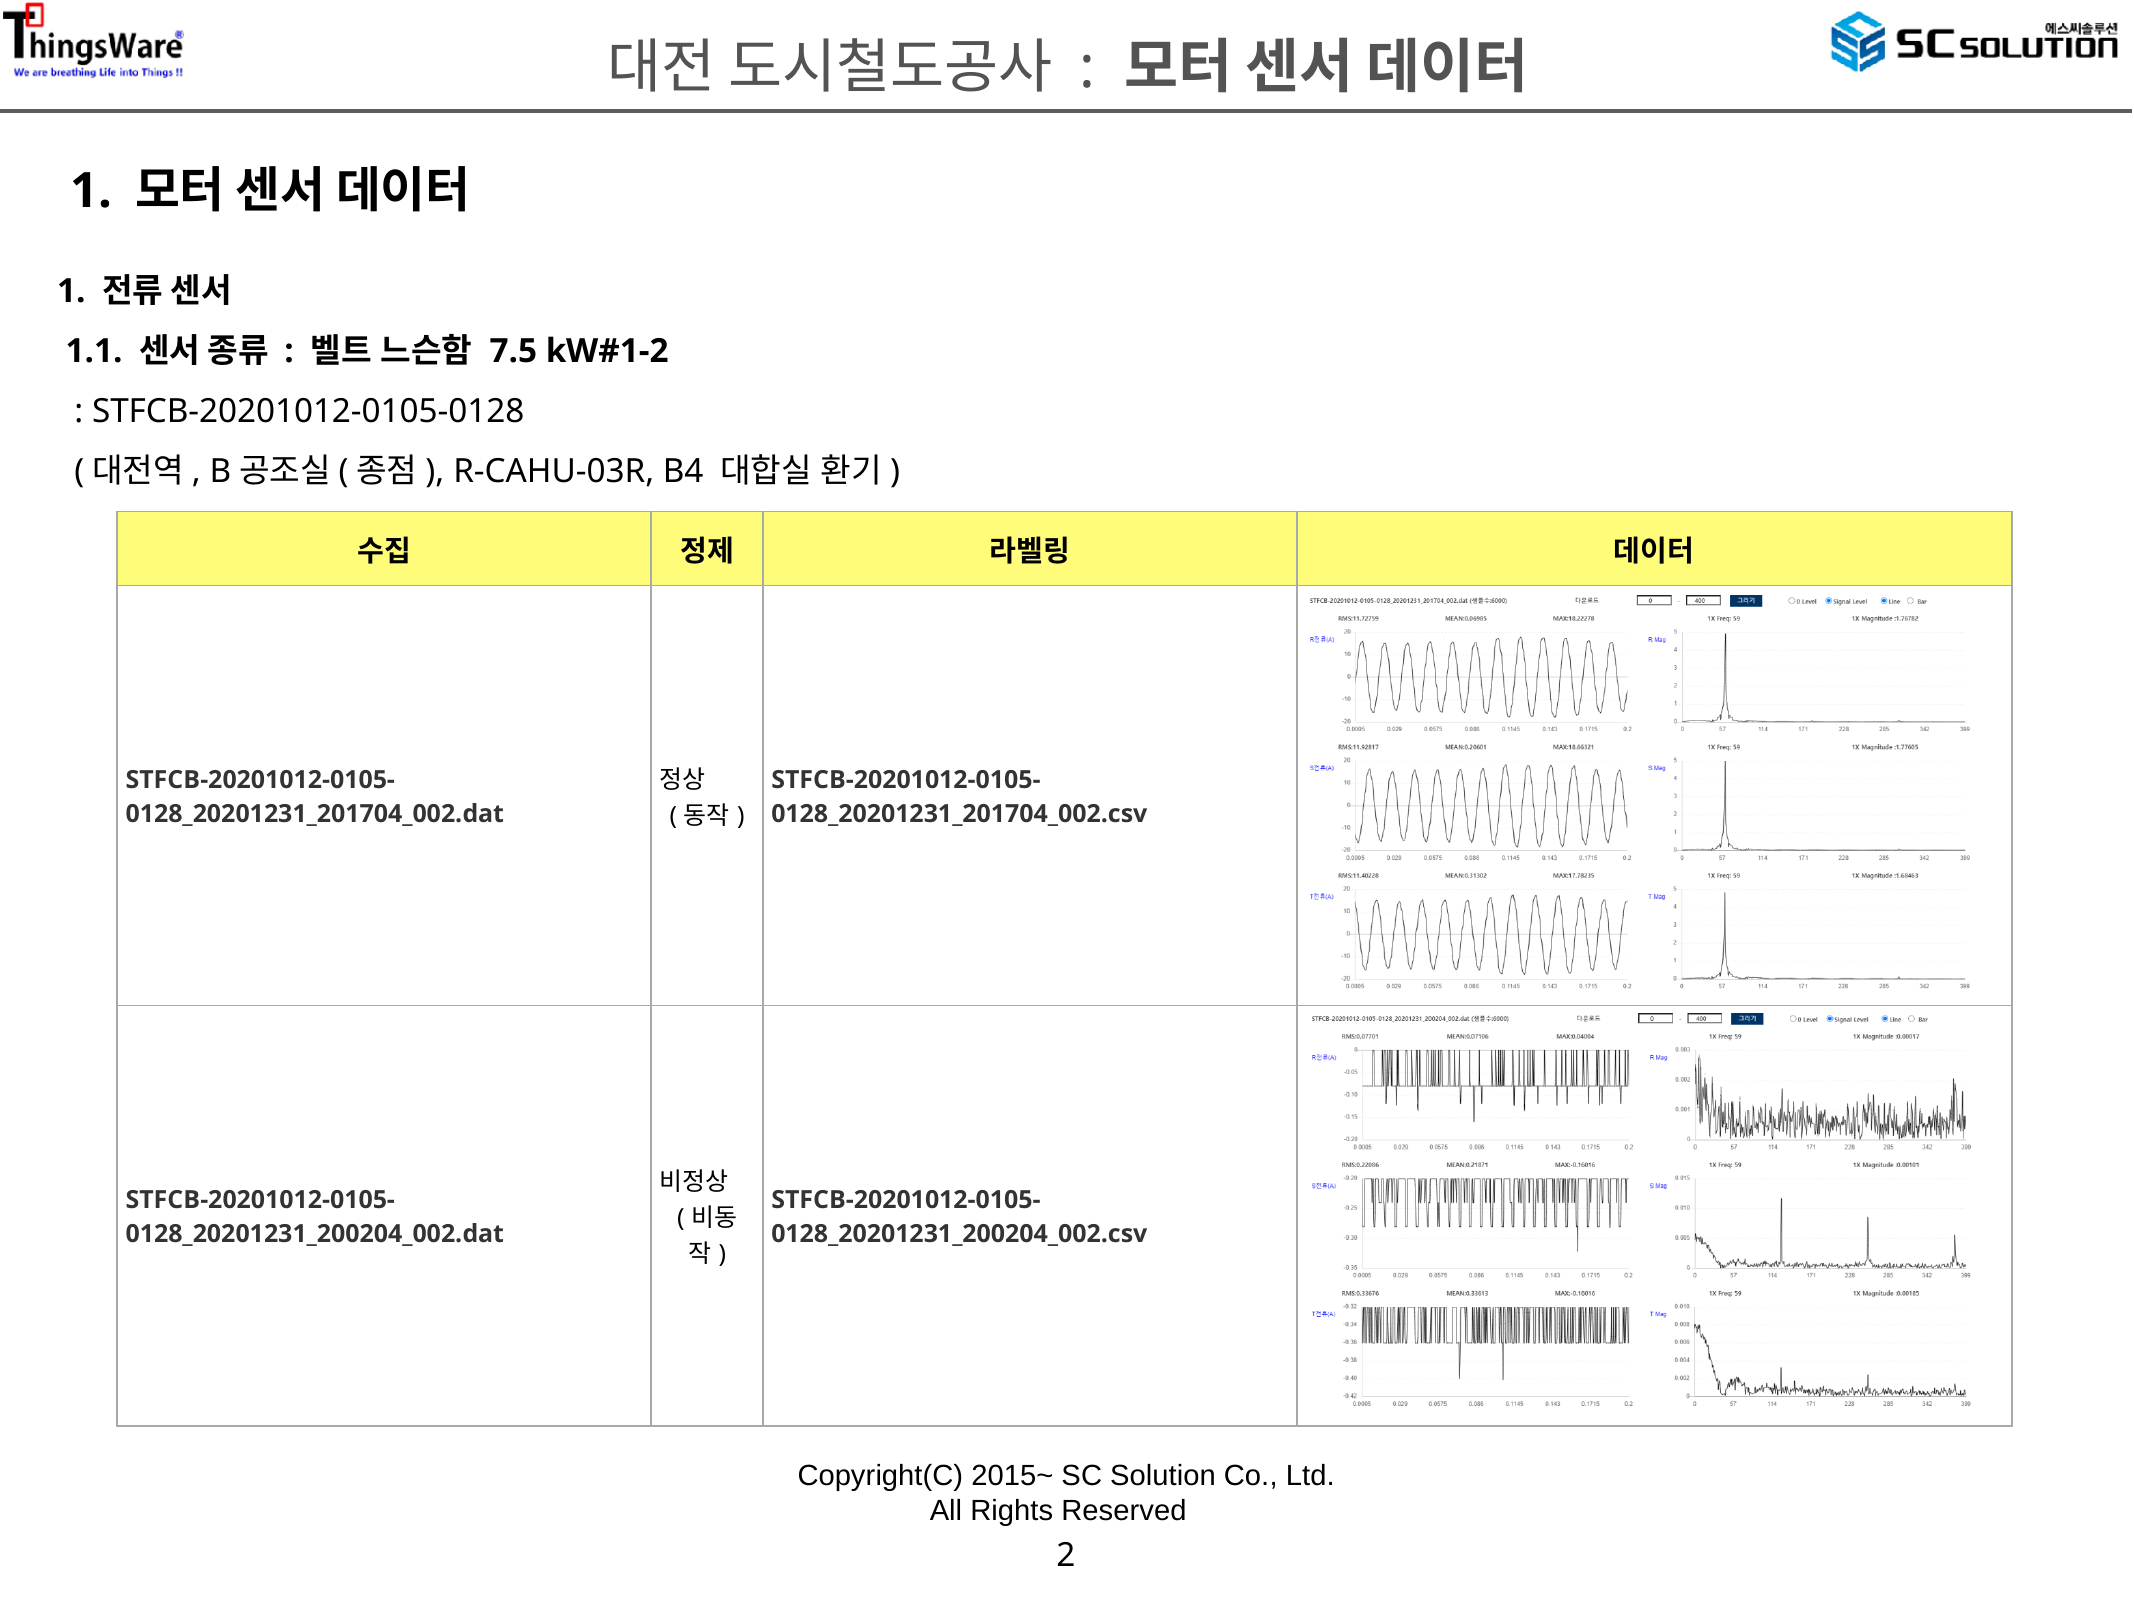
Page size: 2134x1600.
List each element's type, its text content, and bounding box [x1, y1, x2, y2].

picture [1306, 595, 1972, 992]
table_header 수집 [118, 512, 650, 585]
table_cell 비정상 (비동작) [652, 1006, 762, 1425]
table_cell [1298, 586, 2011, 1005]
table_cell [1298, 1006, 2011, 1425]
text_box 1. 모터 센서 데이터 [0, 138, 2134, 226]
table_cell 정상 (동작) [652, 586, 762, 1005]
table_cell STFCB-20201012-0105-0128_20201231_200204_002.dat [118, 1006, 650, 1425]
table_cell STFCB-20201012-0105-0128_20201231_201704_002.csv [764, 586, 1296, 1005]
text_box 1. 전류 센서 1.1. 센서 종류 : 벨트 느슨함 7.5 kW#1-2 : STFCB-20201012-0105-0128 (대전역, B공조실(종점), R-CAHU-03R, B4 대합실 환기) [48, 240, 909, 497]
table_cell STFCB-20201012-0105-0128_20201231_201704_002.dat [118, 586, 650, 1005]
title 대전 도시철도공사 : 모터 센서 데이터 [0, 20, 2134, 109]
picture [1812, 0, 2134, 84]
slide_number 2 [1046, 1535, 1086, 1579]
table_cell STFCB-20201012-0105-0128_20201231_200204_002.csv [764, 1006, 1296, 1425]
text_box Copyright(C) 2015~ SC Solution Co., Ltd. All Rights Reserved [789, 1447, 1344, 1535]
picture [0, 0, 191, 84]
table_header 라벨링 [764, 512, 1296, 585]
picture [1306, 1013, 1972, 1411]
table_header 데이터 [1298, 512, 2011, 585]
table_header 정제 [652, 512, 762, 585]
